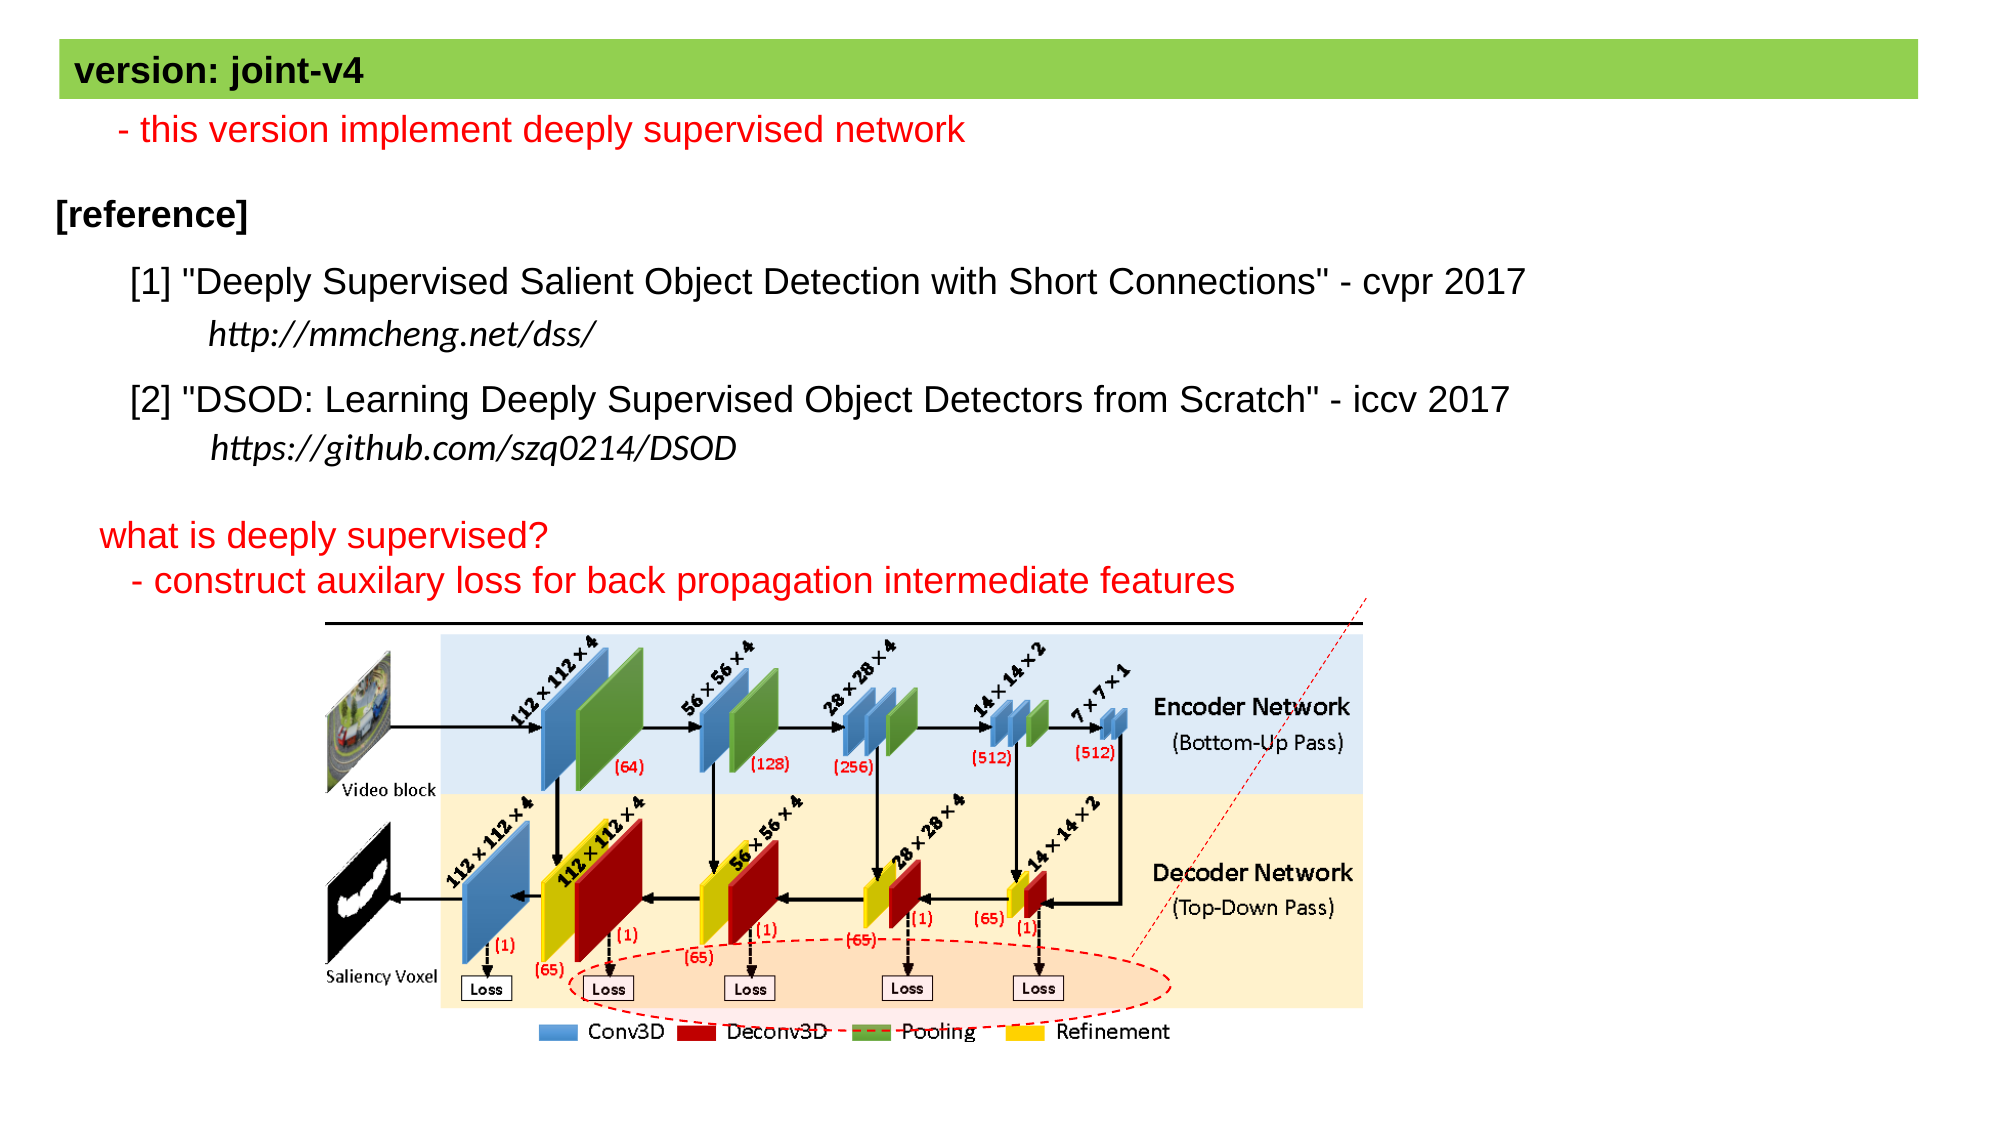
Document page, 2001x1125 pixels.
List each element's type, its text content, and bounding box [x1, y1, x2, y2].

text_box https://github.com/szq0214/DSOD [195, 415, 1163, 476]
text_box [reference] [40, 182, 1770, 243]
text_box - this version implement deeply supervised network [102, 97, 1832, 158]
text_box http://mmcheng.net/dss/ [193, 301, 1053, 362]
text_box what is deeply supervised? - construct auxilary loss for back propagation intermediate features [84, 503, 1814, 609]
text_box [1132, 596, 1368, 957]
text_box [1] "Deeply Supervised Salient Object Detection with Short Connections" - cvpr 2017 [115, 249, 1844, 310]
text_box [2] "DSOD: Learning Deeply Supervised Object Detectors from Scratch" - iccv 2017 [115, 368, 1844, 428]
text_box version: joint-v4 [59, 39, 1919, 99]
picture [325, 622, 1363, 1042]
